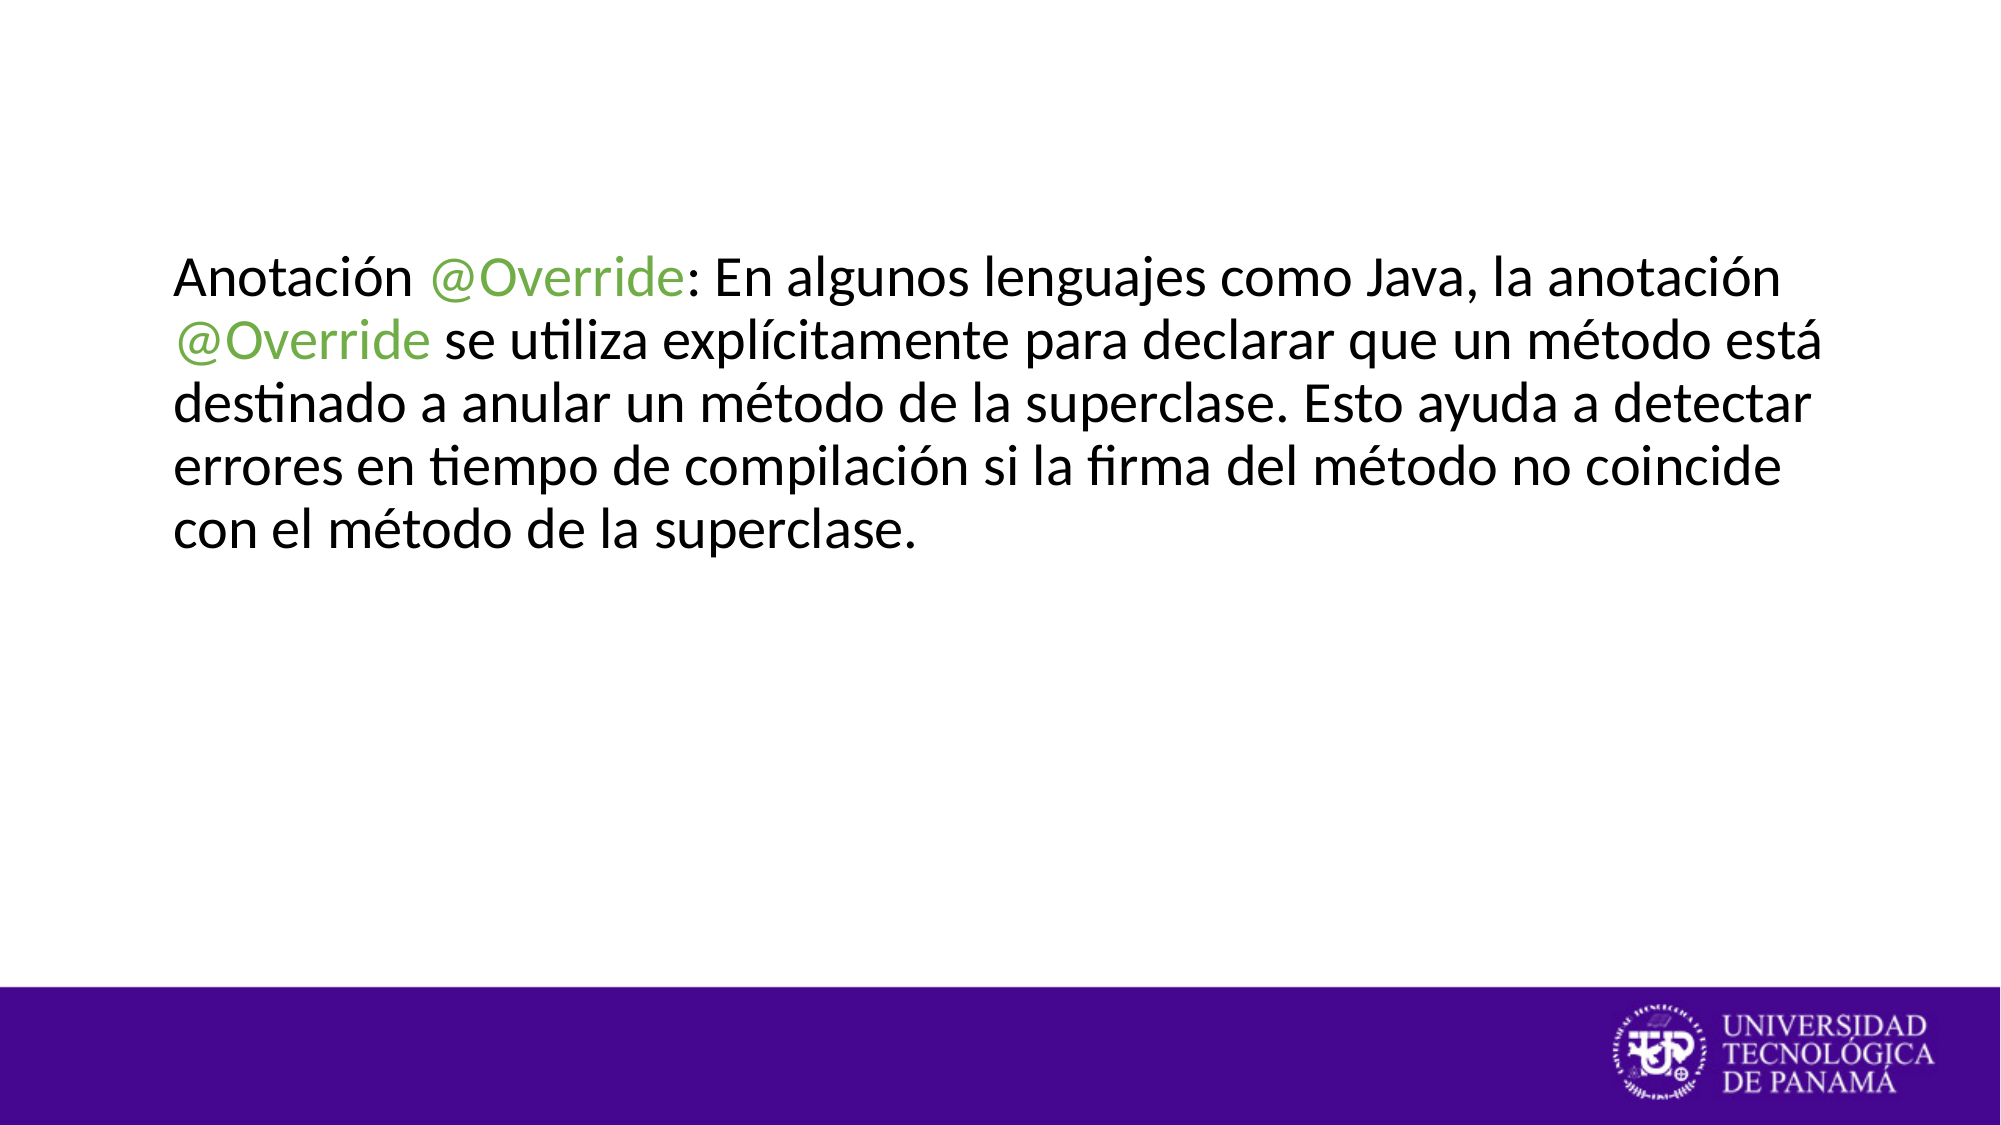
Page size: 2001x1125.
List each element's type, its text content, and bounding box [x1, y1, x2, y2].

picture [0, 0, 2001, 1125]
list Anotación @Override: En algunos lenguajes como Java, la anotación @Override se utiliza explícitamente para declarar que un método está destinado a anular un método de la superclase. Esto ayuda a detectar errores en tiempo de compilación si la firma del método no coincide con el método de la superclase. [158, 239, 1884, 596]
